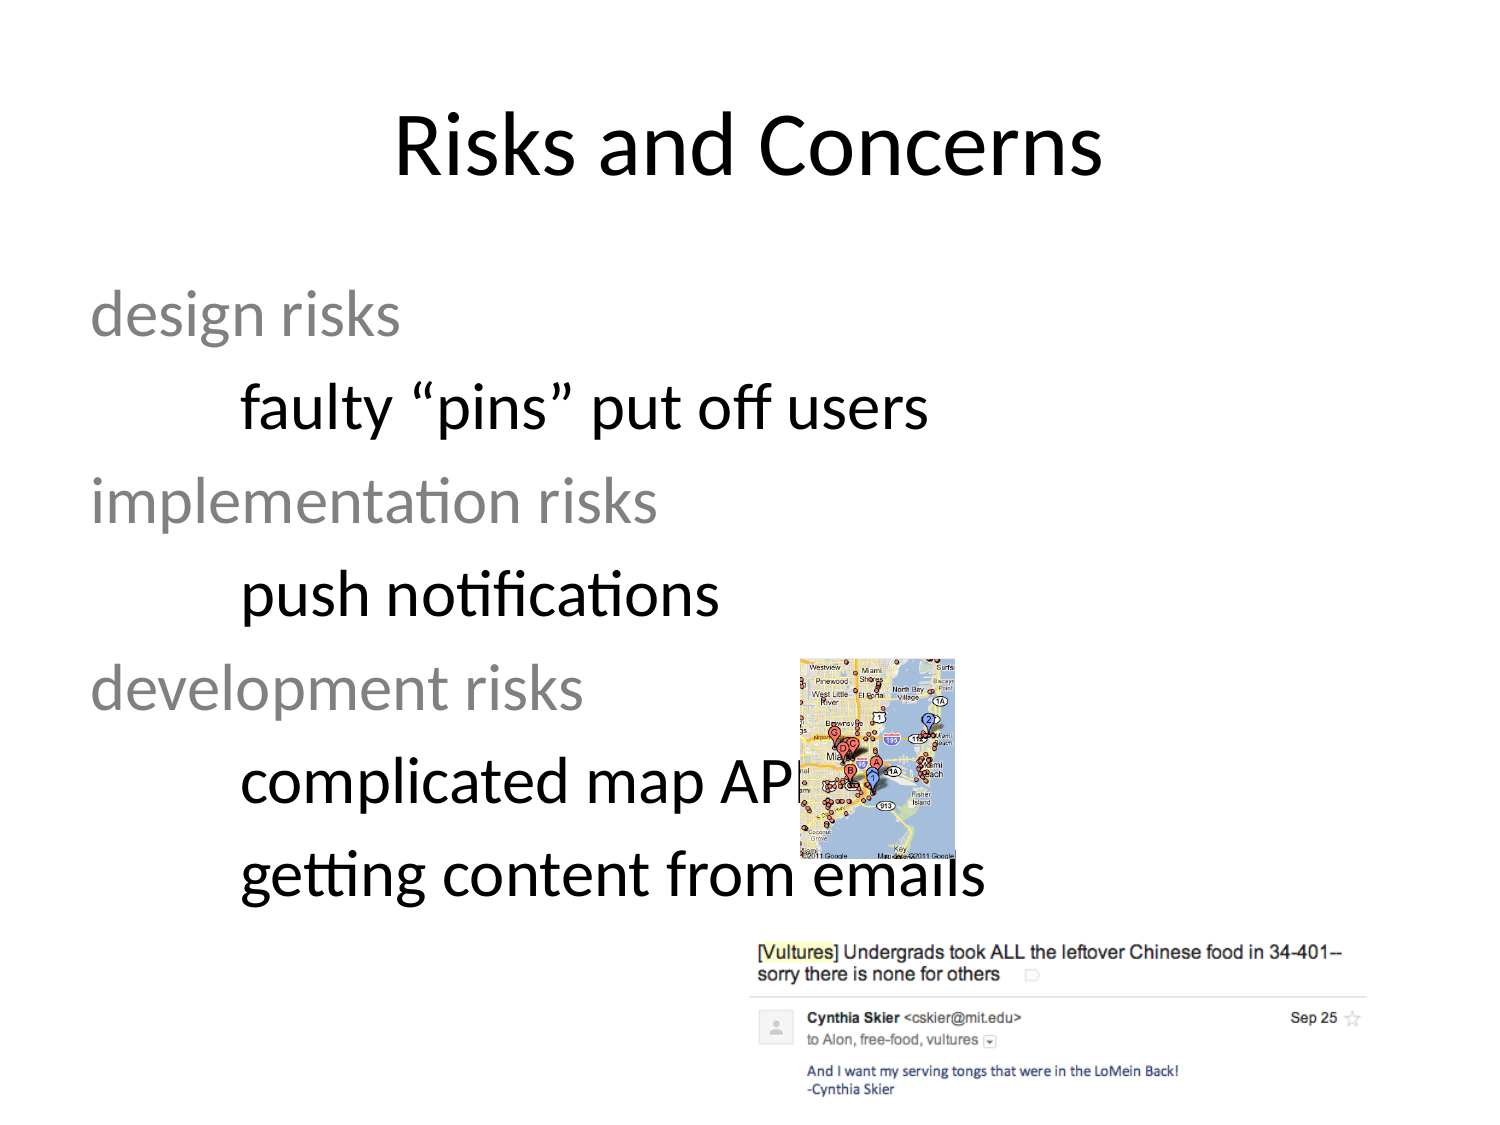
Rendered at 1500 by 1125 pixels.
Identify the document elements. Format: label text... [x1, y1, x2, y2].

list design risks faulty “pins” put off users implementation risks push notifications development risks complicated map APIs getting content from emails [75, 262, 1425, 1005]
picture [799, 658, 955, 859]
title Risks and Concerns [75, 45, 1425, 233]
picture [748, 935, 1367, 1111]
